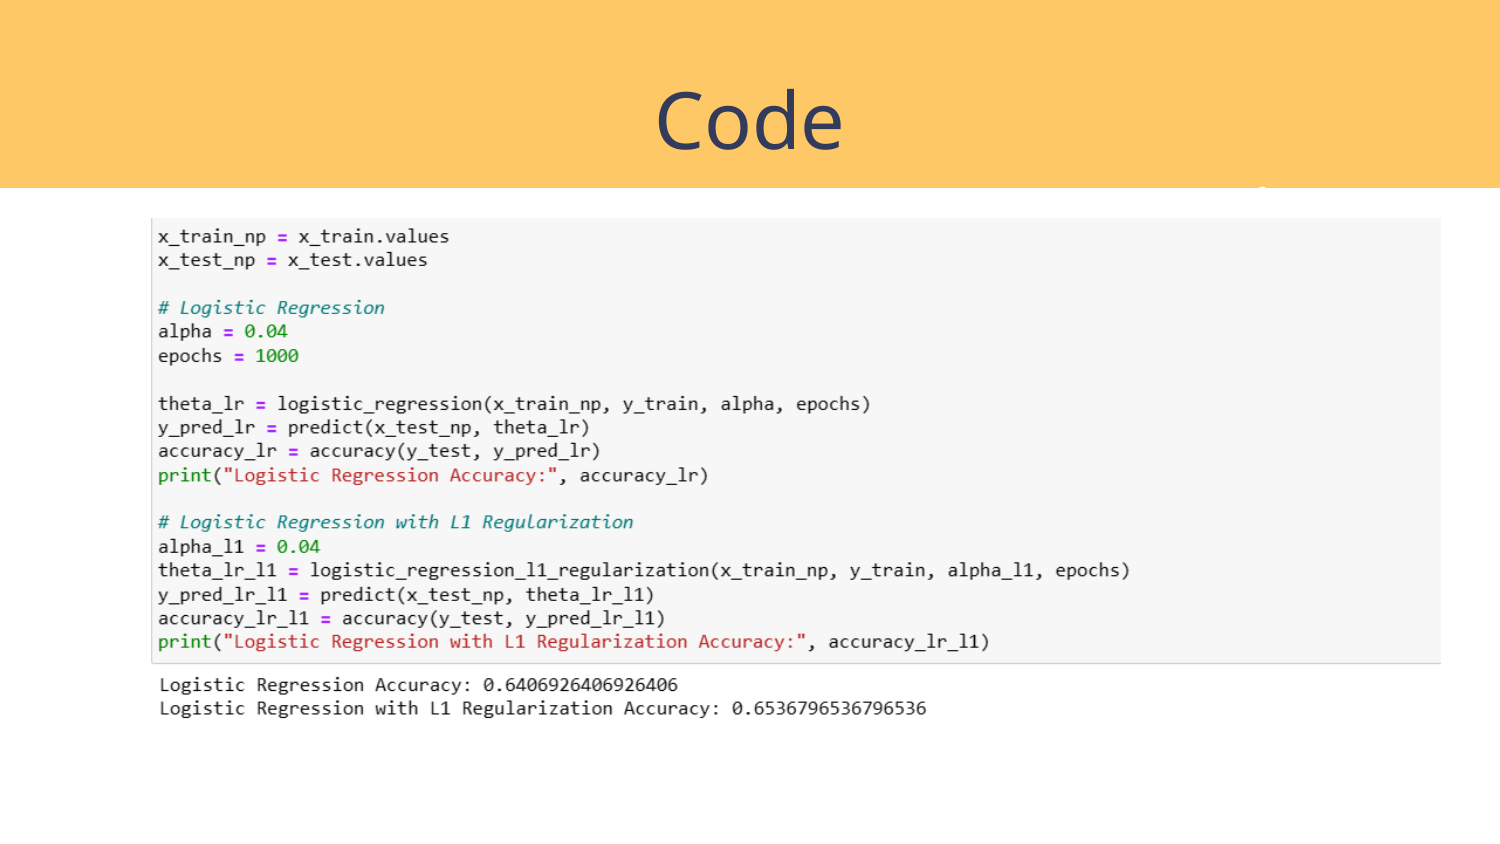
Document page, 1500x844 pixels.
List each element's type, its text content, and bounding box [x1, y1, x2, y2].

picture [150, 217, 1441, 738]
title Code [116, 55, 1383, 172]
